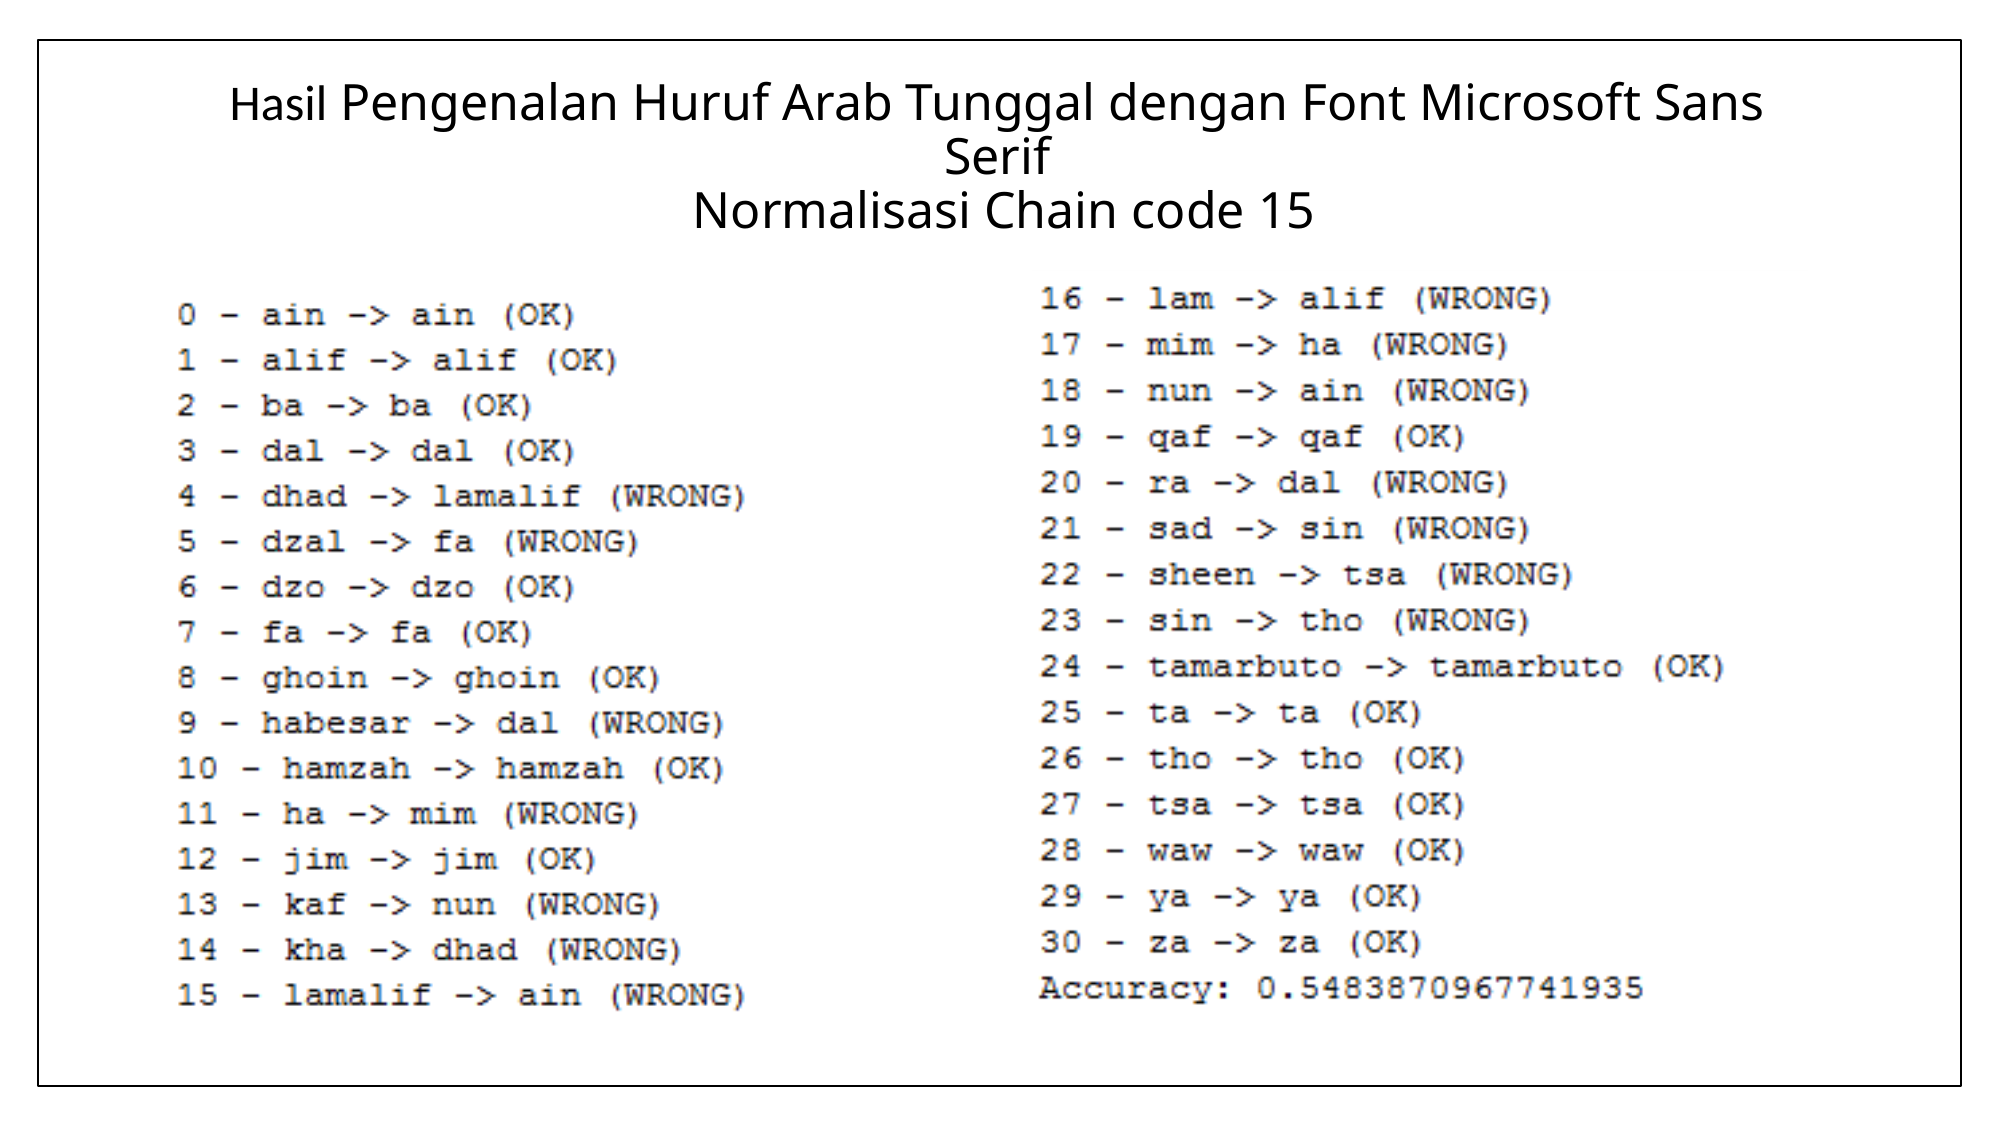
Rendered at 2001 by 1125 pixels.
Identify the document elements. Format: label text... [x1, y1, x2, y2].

title Hasil Pengenalan Huruf Arab Tunggal dengan Font Microsoft Sans Serif Normalisasi Chain code 15 [187, 46, 1808, 270]
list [1032, 268, 1808, 1037]
picture [168, 283, 826, 1023]
